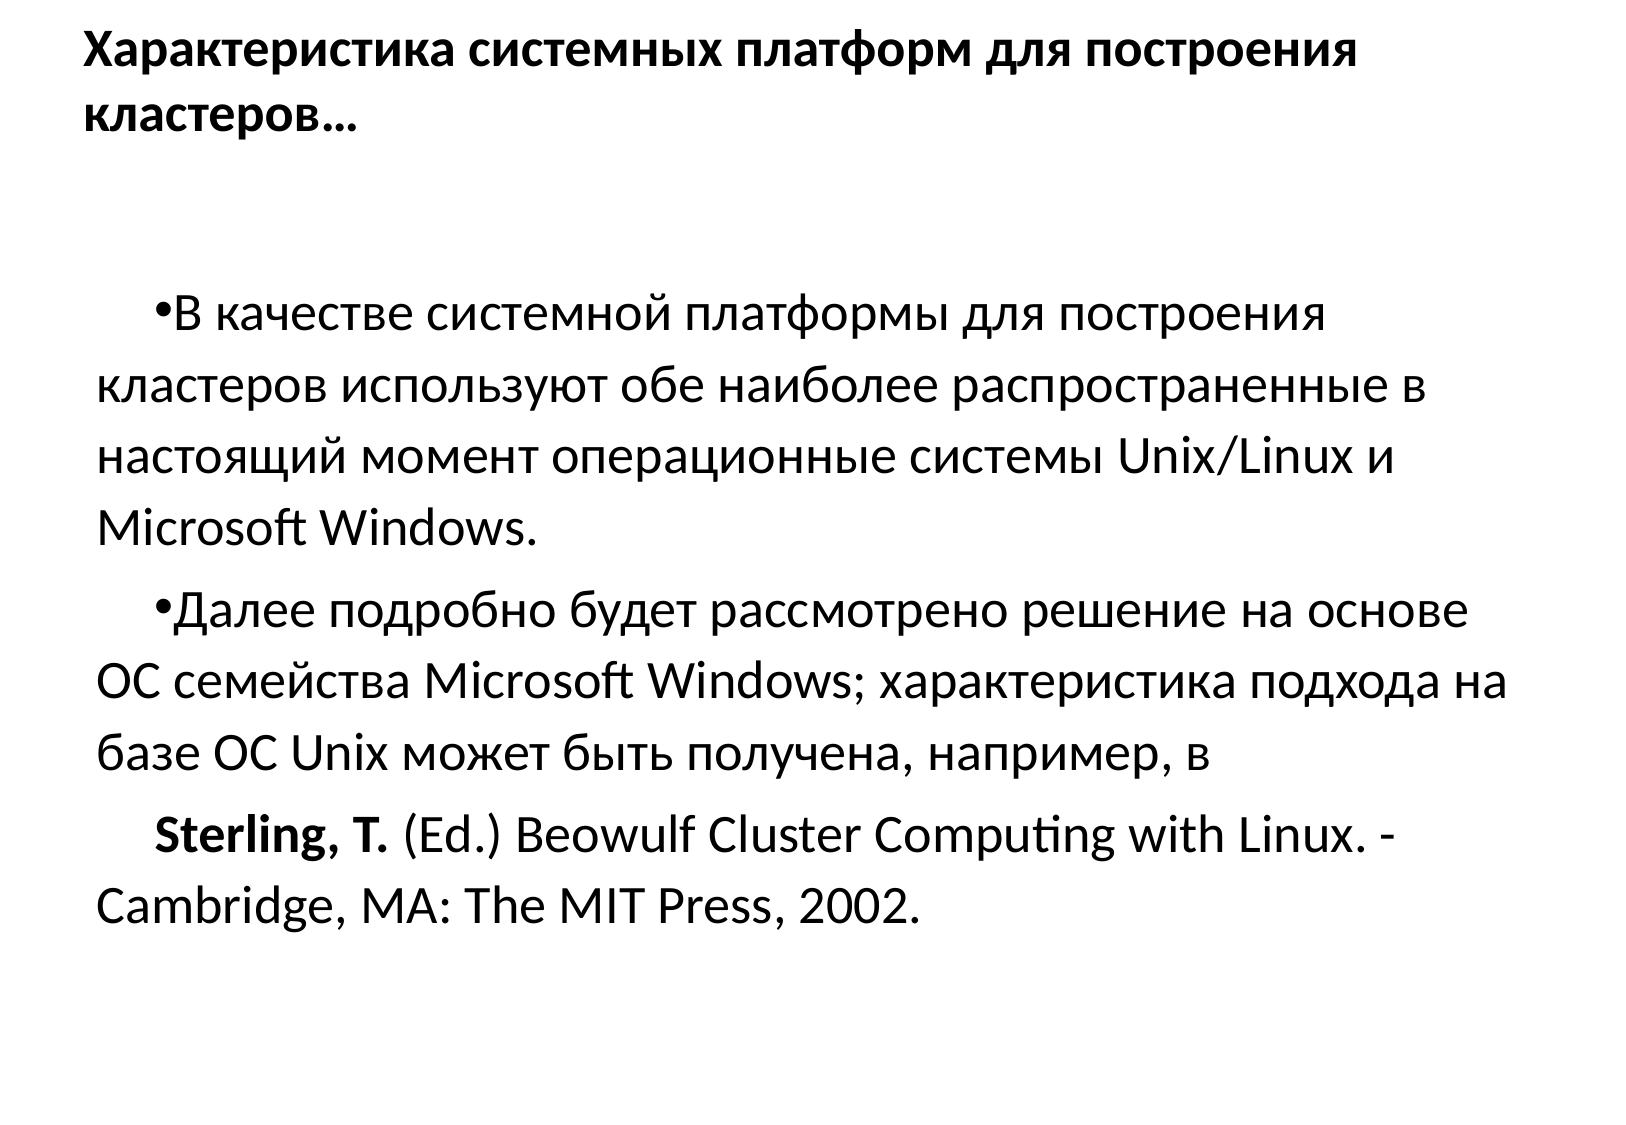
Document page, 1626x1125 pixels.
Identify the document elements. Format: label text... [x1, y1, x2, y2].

title Характеристика системных платформ для построения кластеров… [67, 30, 1559, 124]
list В качестве системной платформы для построения кластеров используют обе наиболее распространенные в настоящий момент операционные системы Unix/Linux и Microsoft Windows. Далее подробно будет рассмотрено решение на основе ОС семейства Microsoft Windows; характеристика подхода на базе ОС Unix может быть получена, например, в Sterling, T. (Ed.) Beowulf Cluster Computing with Linux. - Cambridge, MA: The MIT Press, 2002. [80, 262, 1544, 1006]
